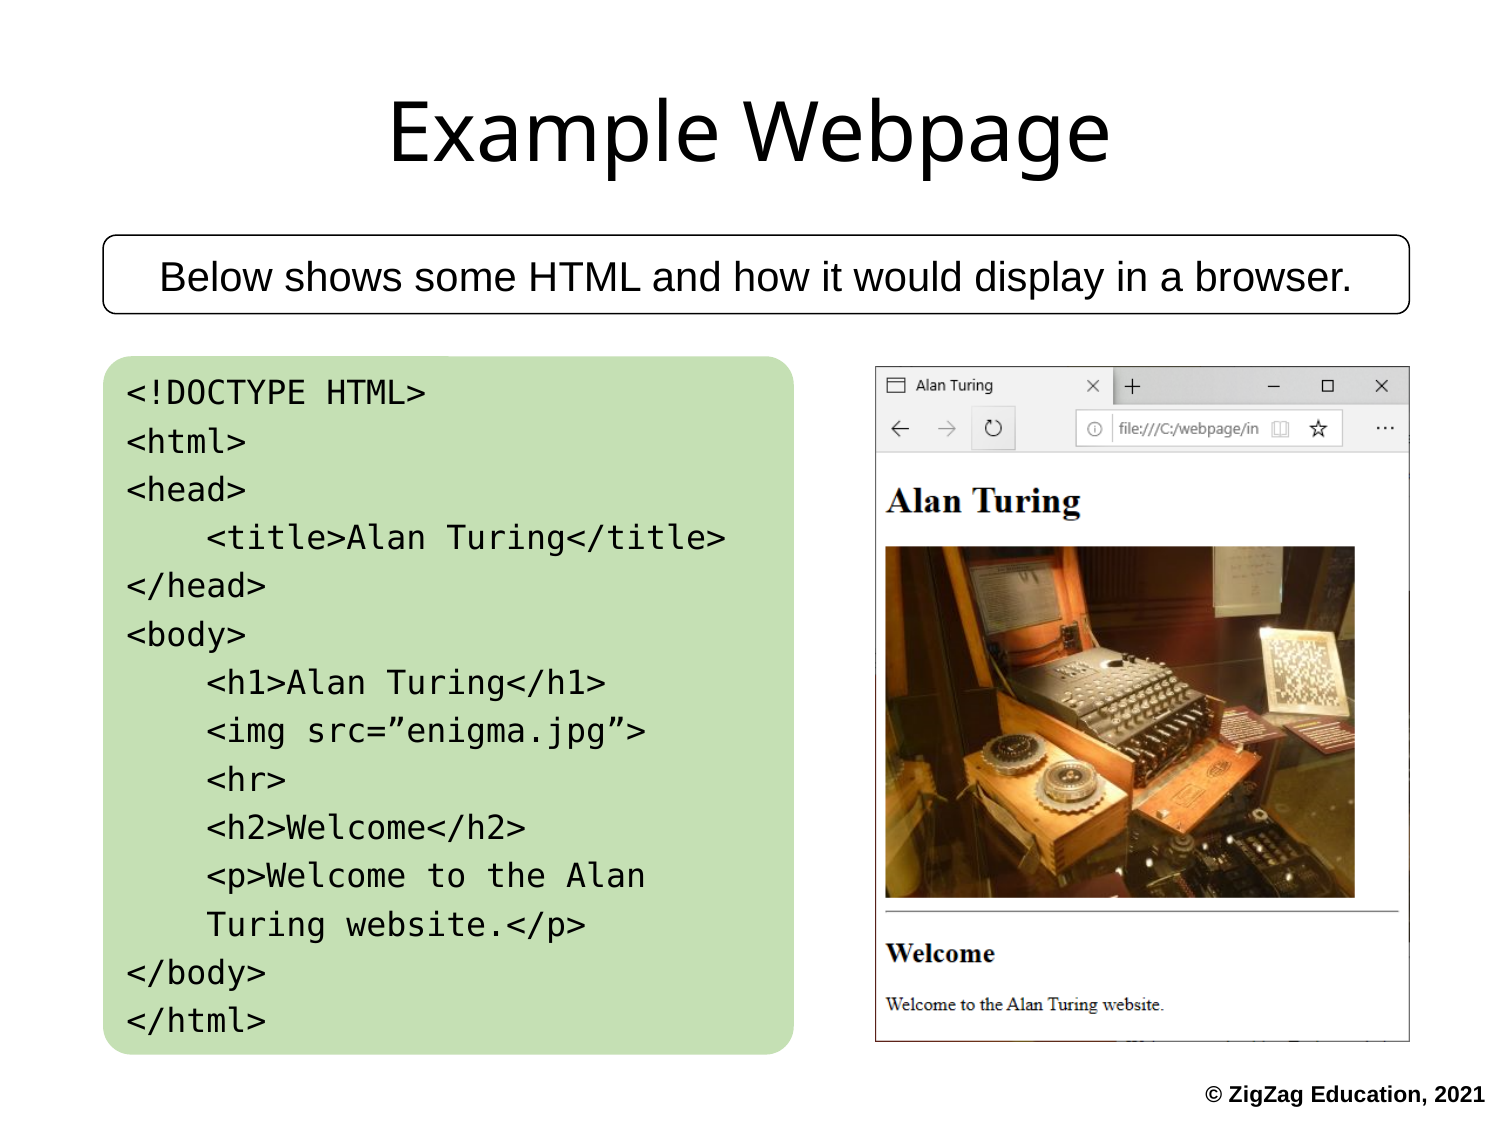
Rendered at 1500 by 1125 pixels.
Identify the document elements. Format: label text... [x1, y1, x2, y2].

title Example Webpage [103, 82, 1397, 206]
picture [875, 366, 1410, 1042]
text_box © ZigZag Education, 2021 [1204, 1079, 1486, 1107]
text_box <!DOCTYPE HTML> <html> <head> <title>Alan Turing</title> </head> <body> <h1>Alan Turing</h1> <img src=”enigma.jpg”> <hr> <h2>Welcome</h2> <p>Welcome to the Alan Turing website.</p> </body> </html> [103, 356, 794, 1055]
text_box Below shows some HTML and how it would display in a browser. [103, 235, 1410, 314]
